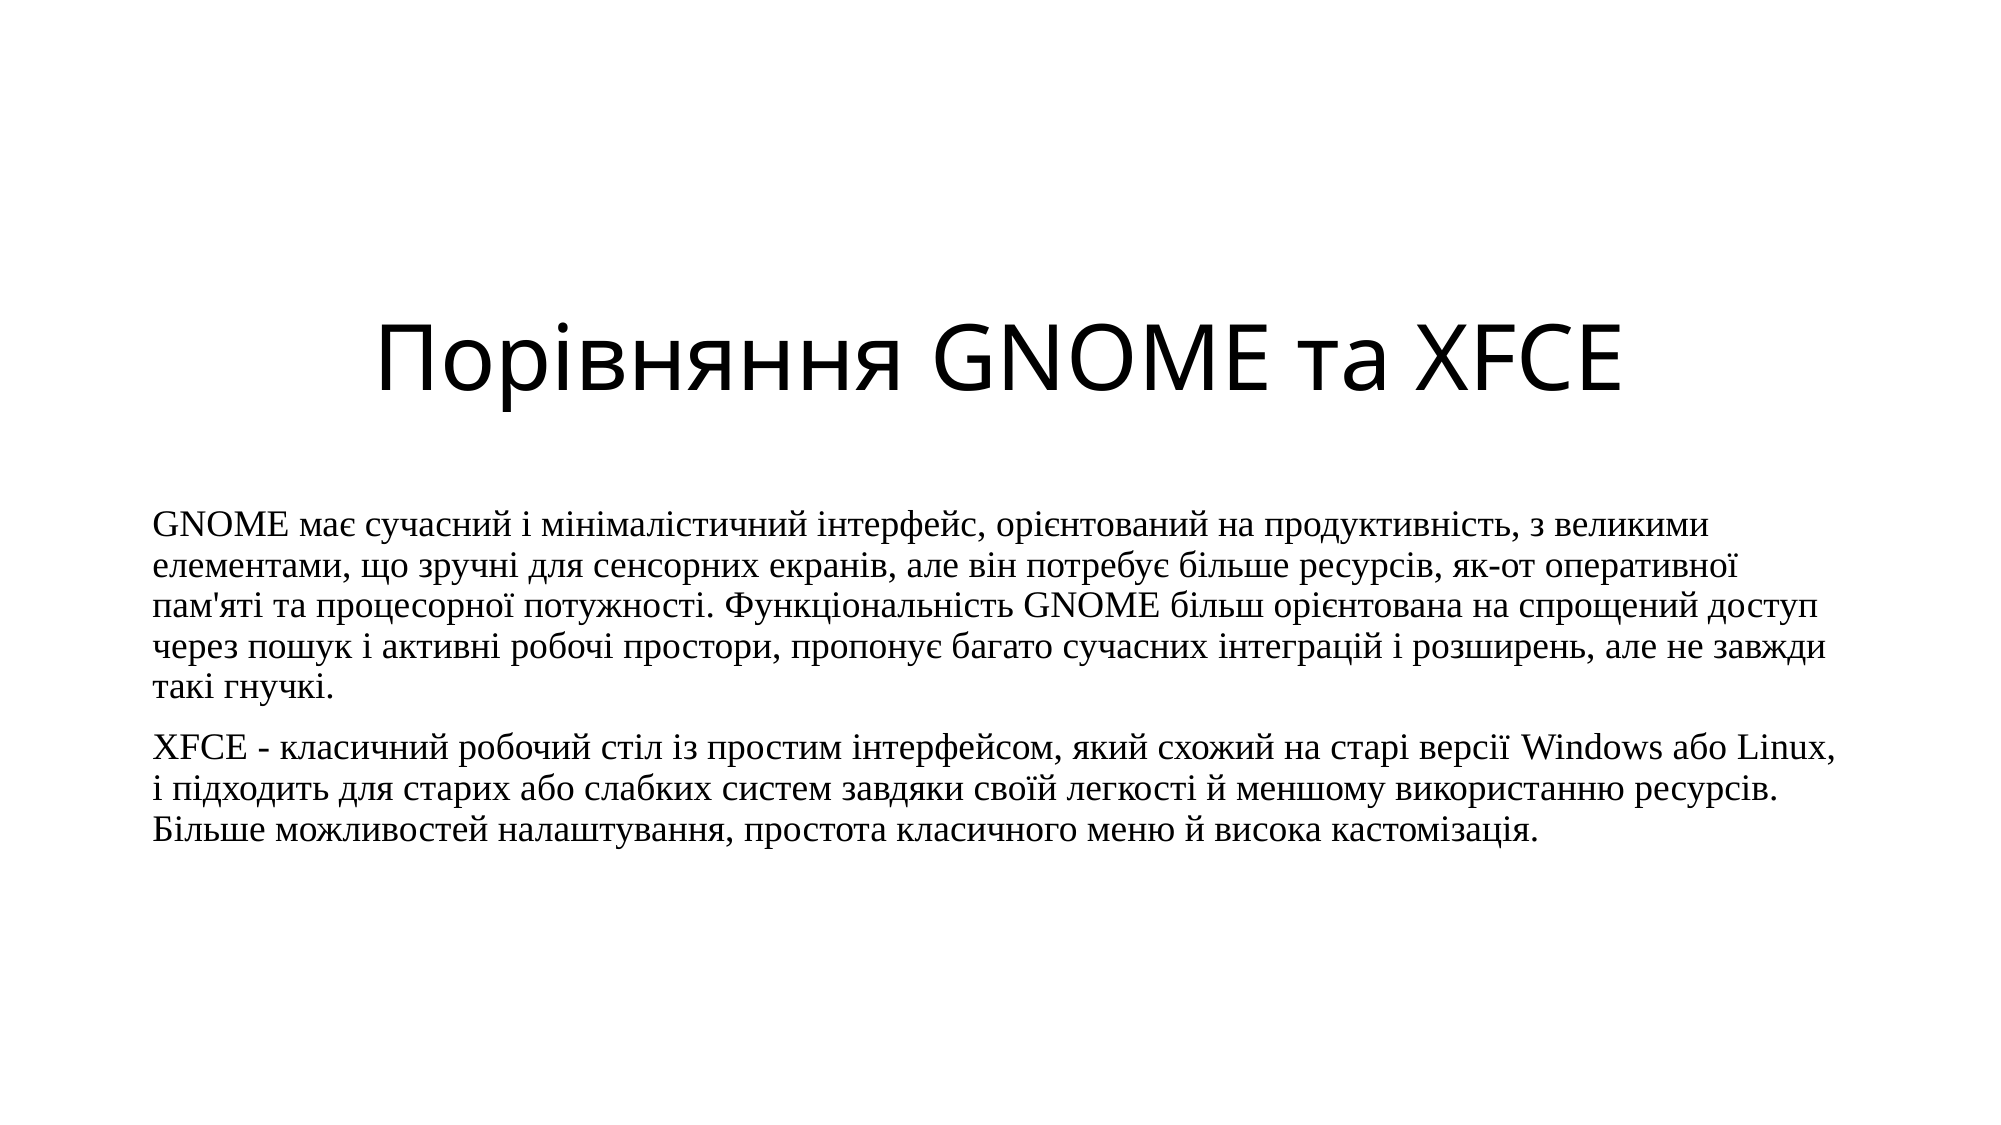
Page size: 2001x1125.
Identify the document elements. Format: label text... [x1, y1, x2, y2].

title Порівняння GNOME та XFCE [358, 251, 1642, 470]
list GNOME має сучасний і мінімалістичний інтерфейс, орієнтований на продуктивність, з великими елементами, що зручні для сенсорних екранів, але він потребує більше ресурсів, як-от оперативної пам'яті та процесорної потужності. Функціональність GNOME більш орієнтована на спрощений доступ через пошук і активні робочі простори, пропонує багато сучасних інтеграцій і розширень, але не завжди такі гнучкі. XFCЕ - класичний робочий стіл із простим інтерфейсом, який схожий на старі версії Windows або Linux, і підходить для старих або слабких систем завдяки своїй легкості й меншому використанню ресурсів. Більше можливостей налаштування, простота класичного меню й висока кастомізація. [137, 497, 1863, 902]
